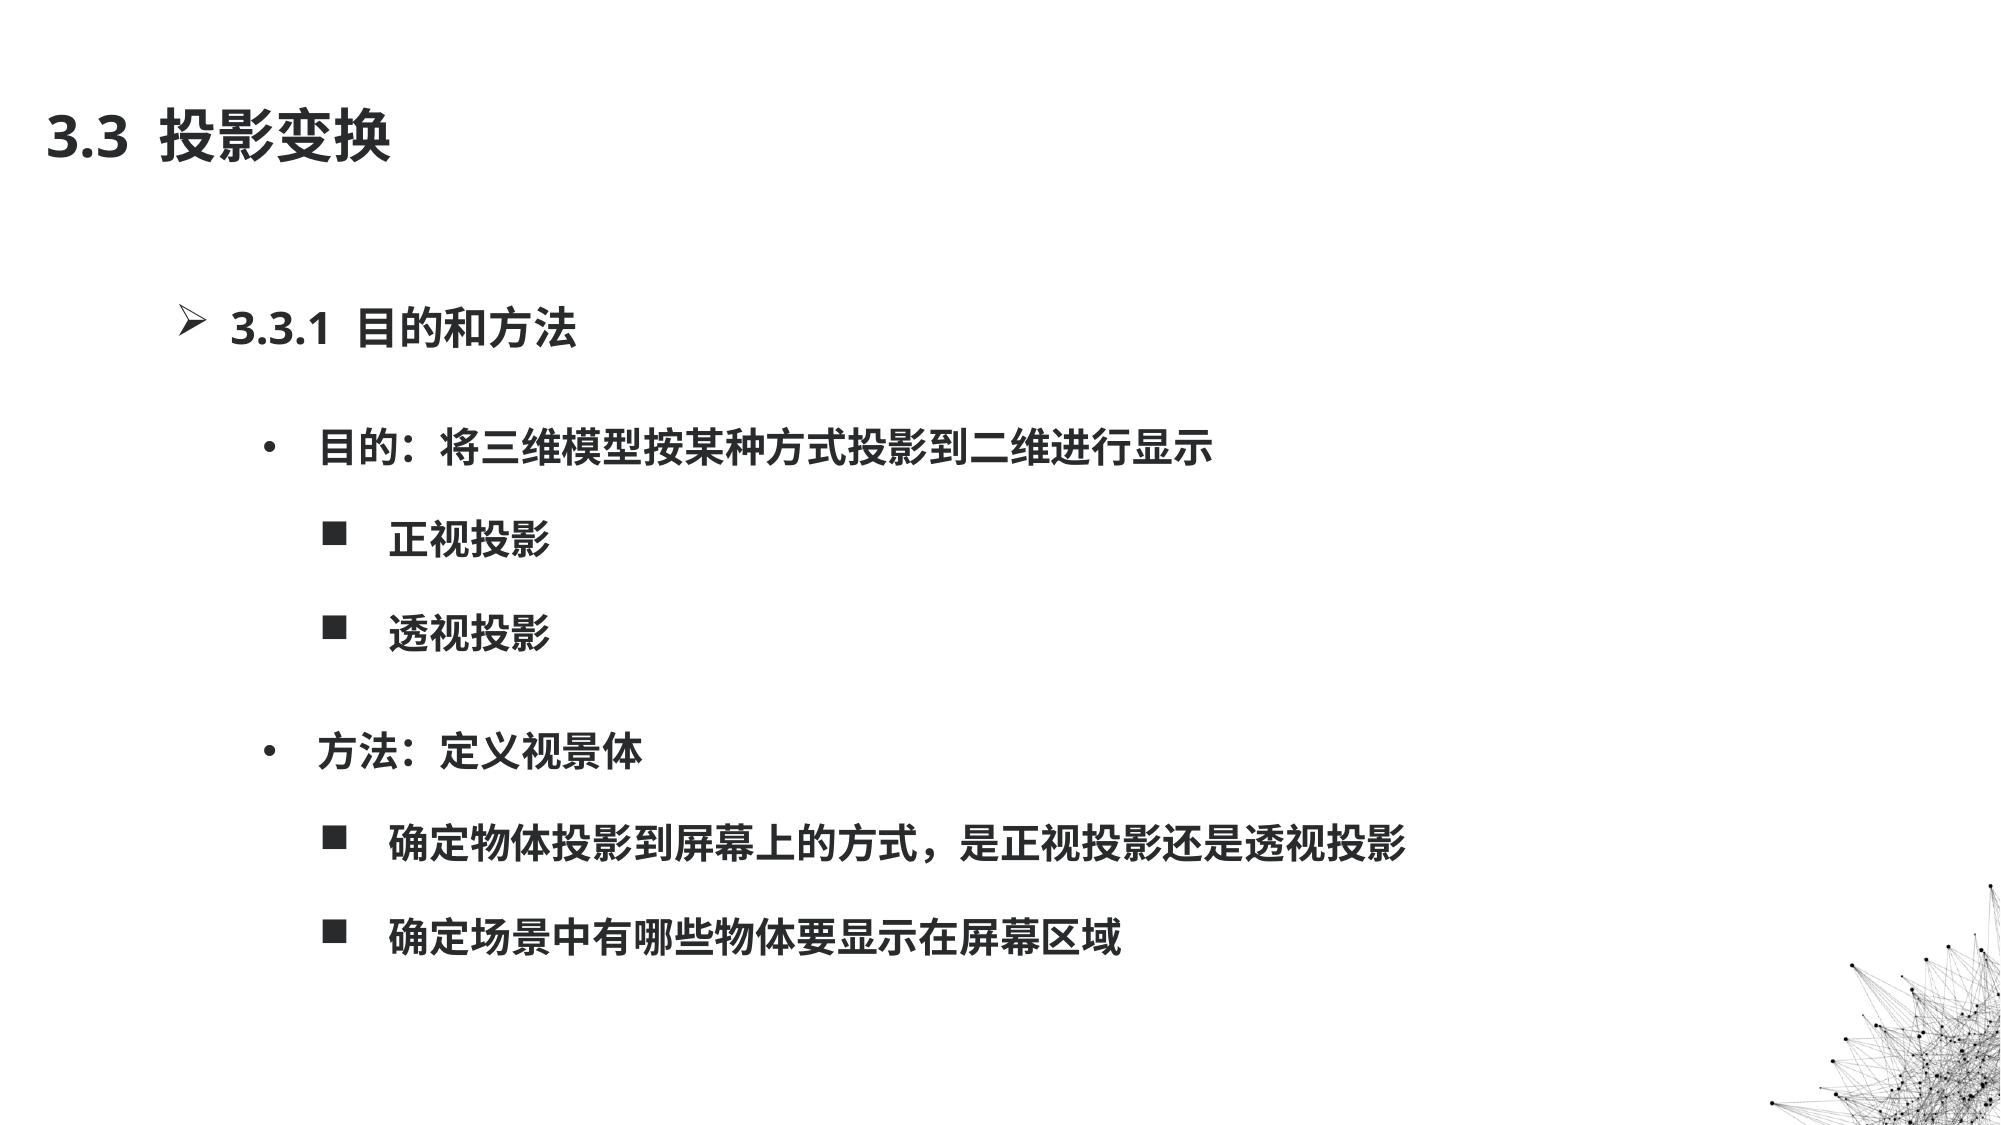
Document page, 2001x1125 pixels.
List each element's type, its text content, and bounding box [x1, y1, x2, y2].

title 3.3 投影变换 [38, 44, 1840, 234]
list 3.3.1 目的和方法 目的：将三维模型按某种方式投影到二维进行显示 正视投影 透视投影 方法：定义视景体 确定物体投影到屏幕上的方式，是正视投影还是透视投影 确定场景中有哪些物体要显示在屏幕区域 [99, 278, 1828, 977]
picture [1694, 882, 2001, 1125]
